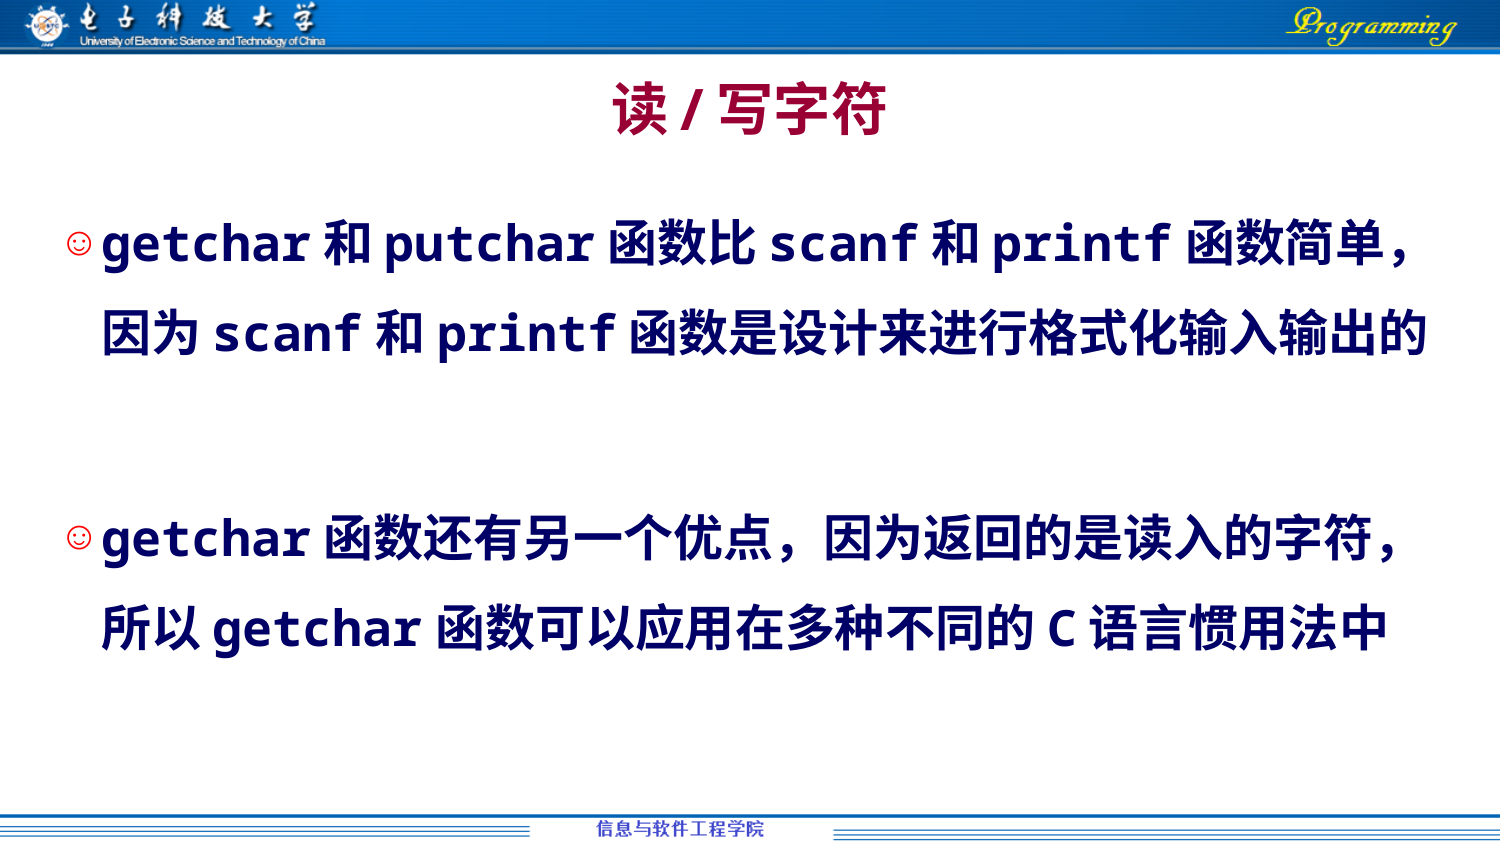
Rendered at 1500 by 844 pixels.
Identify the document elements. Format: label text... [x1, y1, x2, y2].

list getchar和putchar函数比scanf和printf函数简单，因为scanf和printf函数是设计来进行格式化输入输出的 getchar函数还有另一个优点，因为返回的是读入的字符，所以getchar函数可以应用在多种不同的C语言惯用法中 [43, 173, 1457, 812]
picture [0, 0, 1500, 844]
title 读/写字符 [112, 65, 1388, 150]
